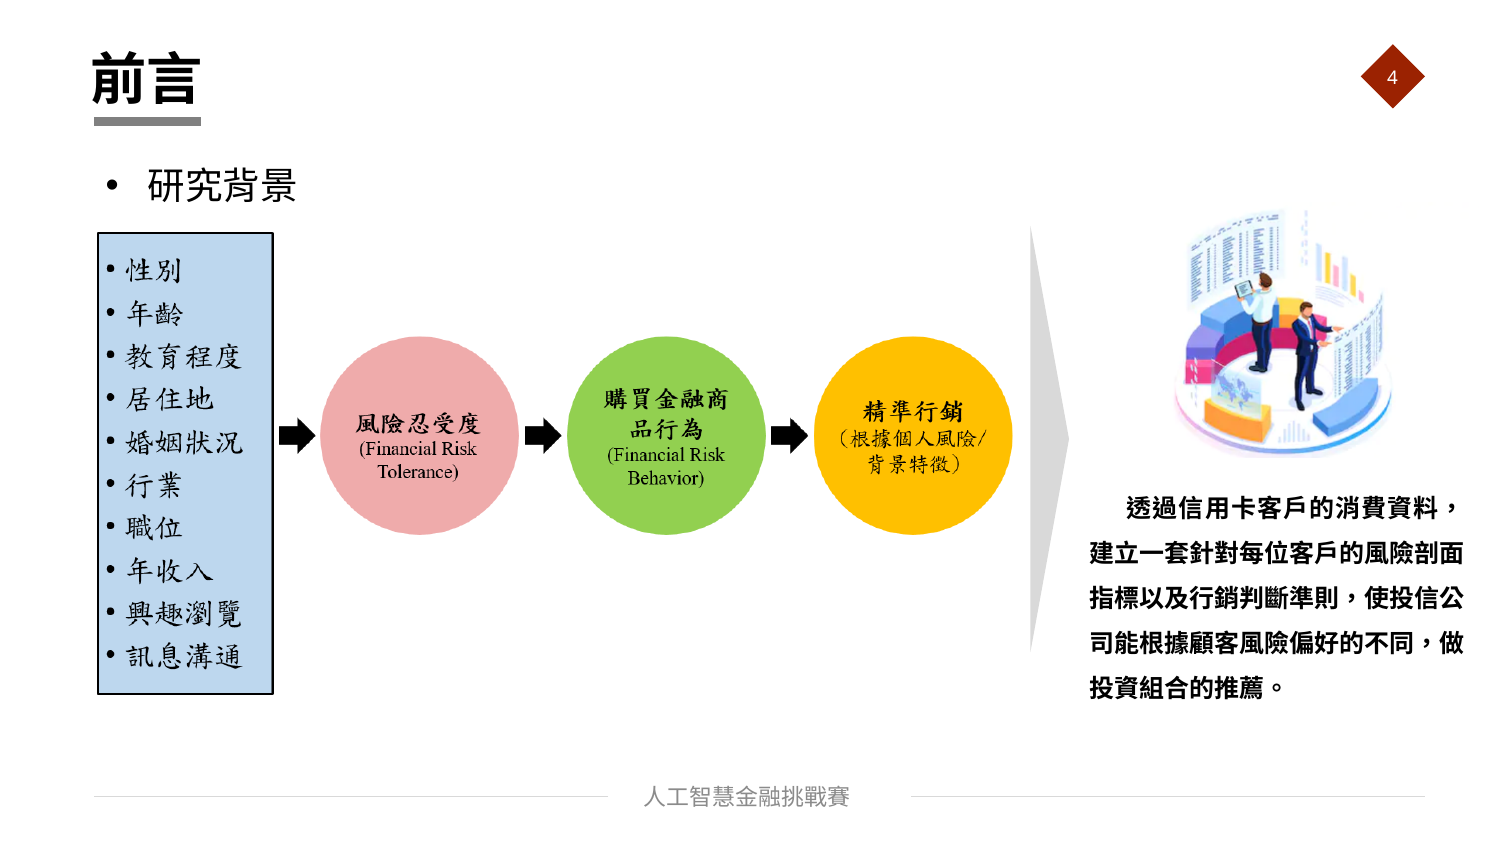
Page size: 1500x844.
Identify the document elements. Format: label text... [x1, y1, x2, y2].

text_box 透過信用卡客戶的消費資料，建立一套針對每位客戶的風險剖面指標以及行銷判斷準則，使投信公司能根據顧客風險偏好的不同，做投資組合的推薦。 [1077, 472, 1477, 708]
text_box [1028, 223, 1072, 655]
picture [1091, 202, 1480, 458]
text_box 研究背景 [94, 156, 538, 213]
picture [93, 227, 1017, 697]
text_box 4 [1370, 59, 1415, 97]
footer 人工智慧金融挑戰賽 [435, 773, 1065, 819]
title 前言 [75, 33, 1425, 122]
